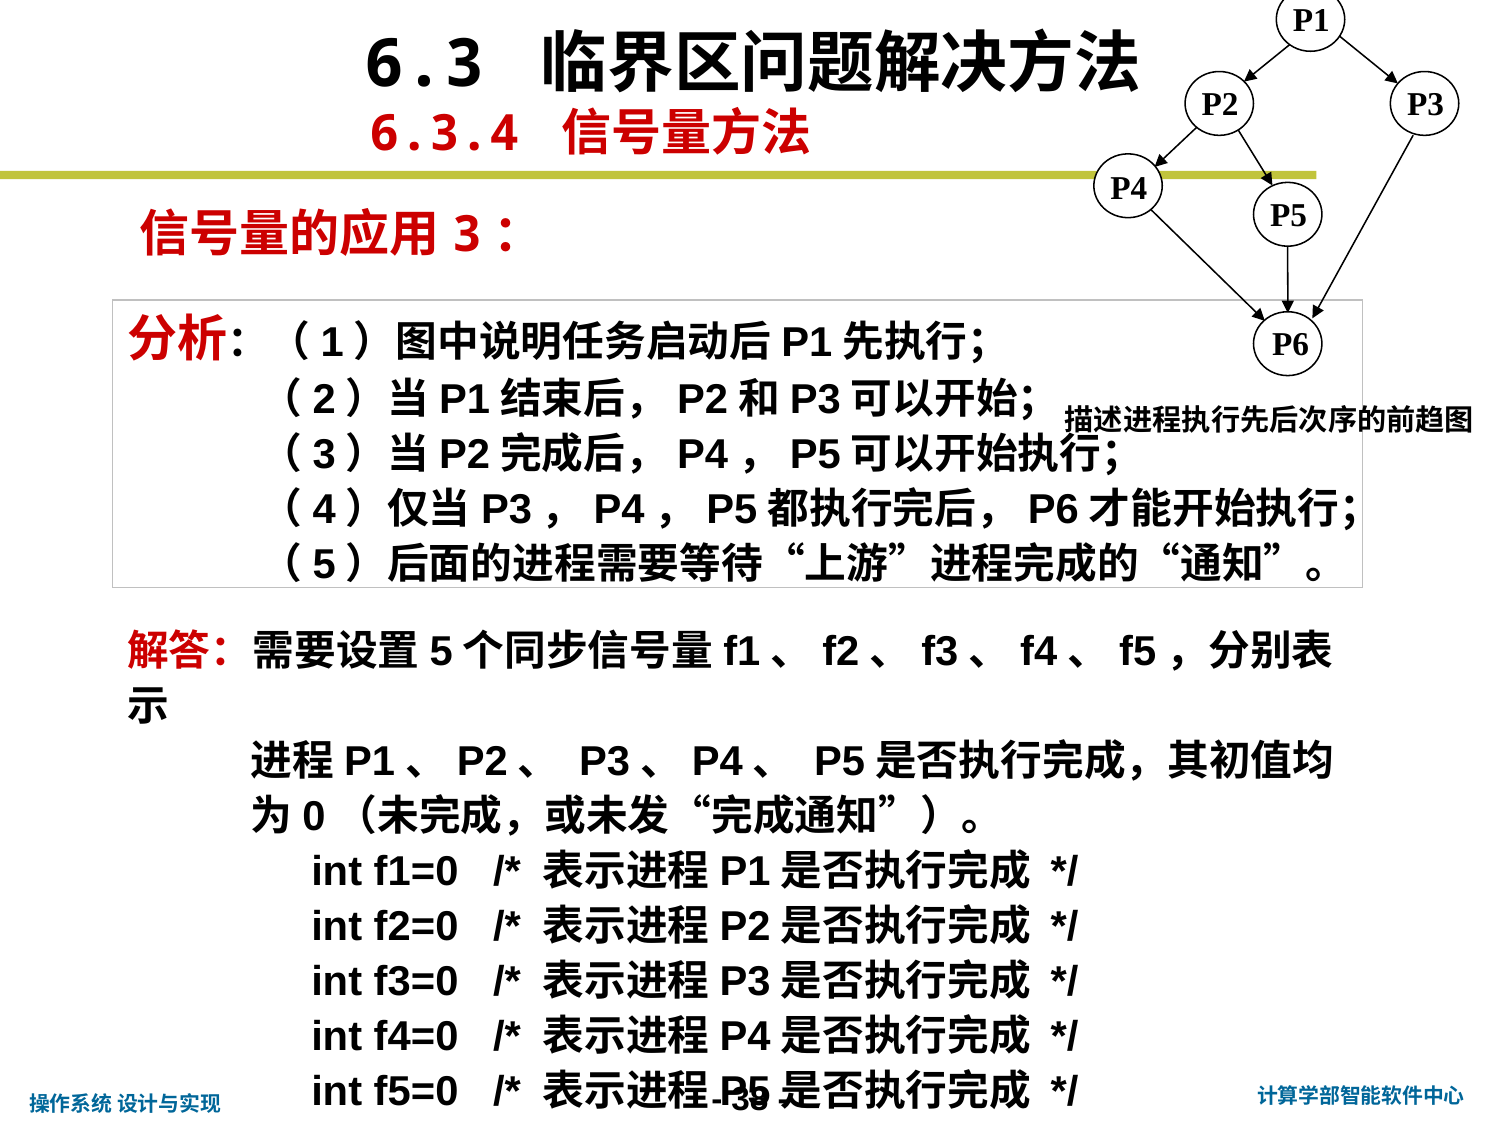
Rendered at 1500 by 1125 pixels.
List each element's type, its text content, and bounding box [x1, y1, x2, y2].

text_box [1049, 0, 1500, 450]
text_box 分析：（1）图中说明任务启动后P1先执行； （2）当P1结束后，P2和P3可以开始； （3）当P2完成后，P4，P5可以开始执行； （4）仅当P3，P4，P5都执行完后，P6才能开始执行； （5）后面的进程需要等待“上游”进程完成的“通知”。 [112, 299, 1363, 588]
text_box 信号量的应用3： [125, 199, 1044, 263]
text_box 6.3 临界区问题解决方法 [349, 12, 1044, 108]
text_box 解答：需要设置5个同步信号量f1、f2、f3、f4、f5，分别表示 进程P1、P2、 P3、P4、 P5是否执行完成，其初值均 为0（未完成，或未发“完成通知”）。 int f1=0 /* 表示进程P1是否执行完成 */ int f2=0 /* 表示进程P2是否执行完成 */ int f3=0 /* 表示进程P3是否执行完成 */ int f4=0 /* 表示进程P4是否执行完成 */ int f5=0 /* 表示进程P5是否执行完成 */ [112, 611, 1363, 1121]
text_box 6.3.4 信号量方法 [354, 99, 1044, 163]
